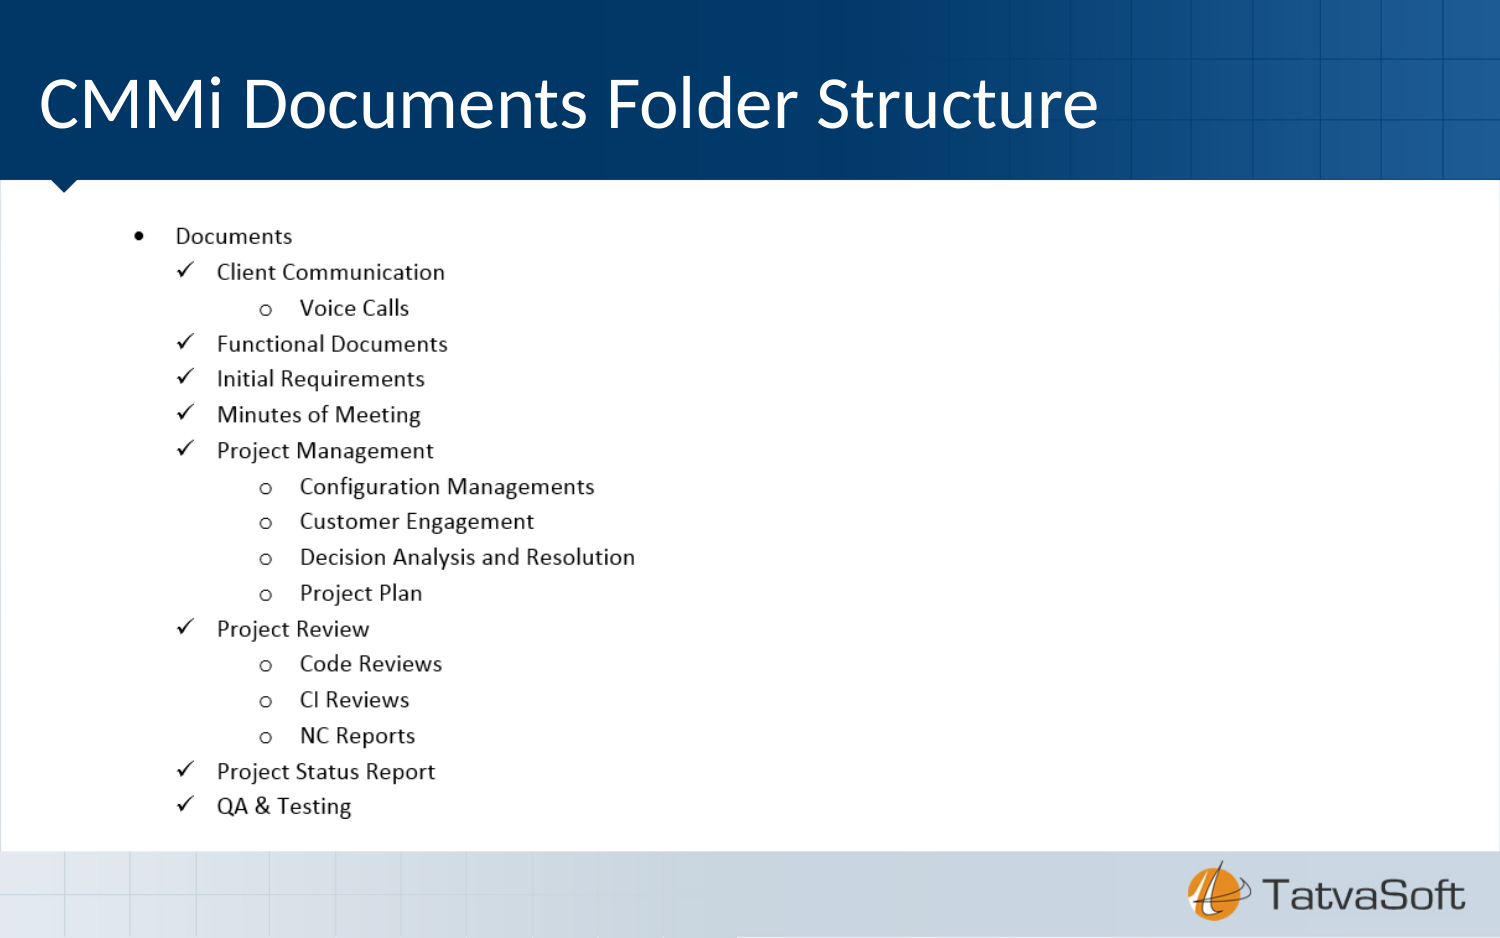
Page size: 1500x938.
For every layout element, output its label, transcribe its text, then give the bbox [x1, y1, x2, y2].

picture [0, 0, 1500, 938]
title CMMi Documents Folder Structure [24, 20, 1376, 178]
